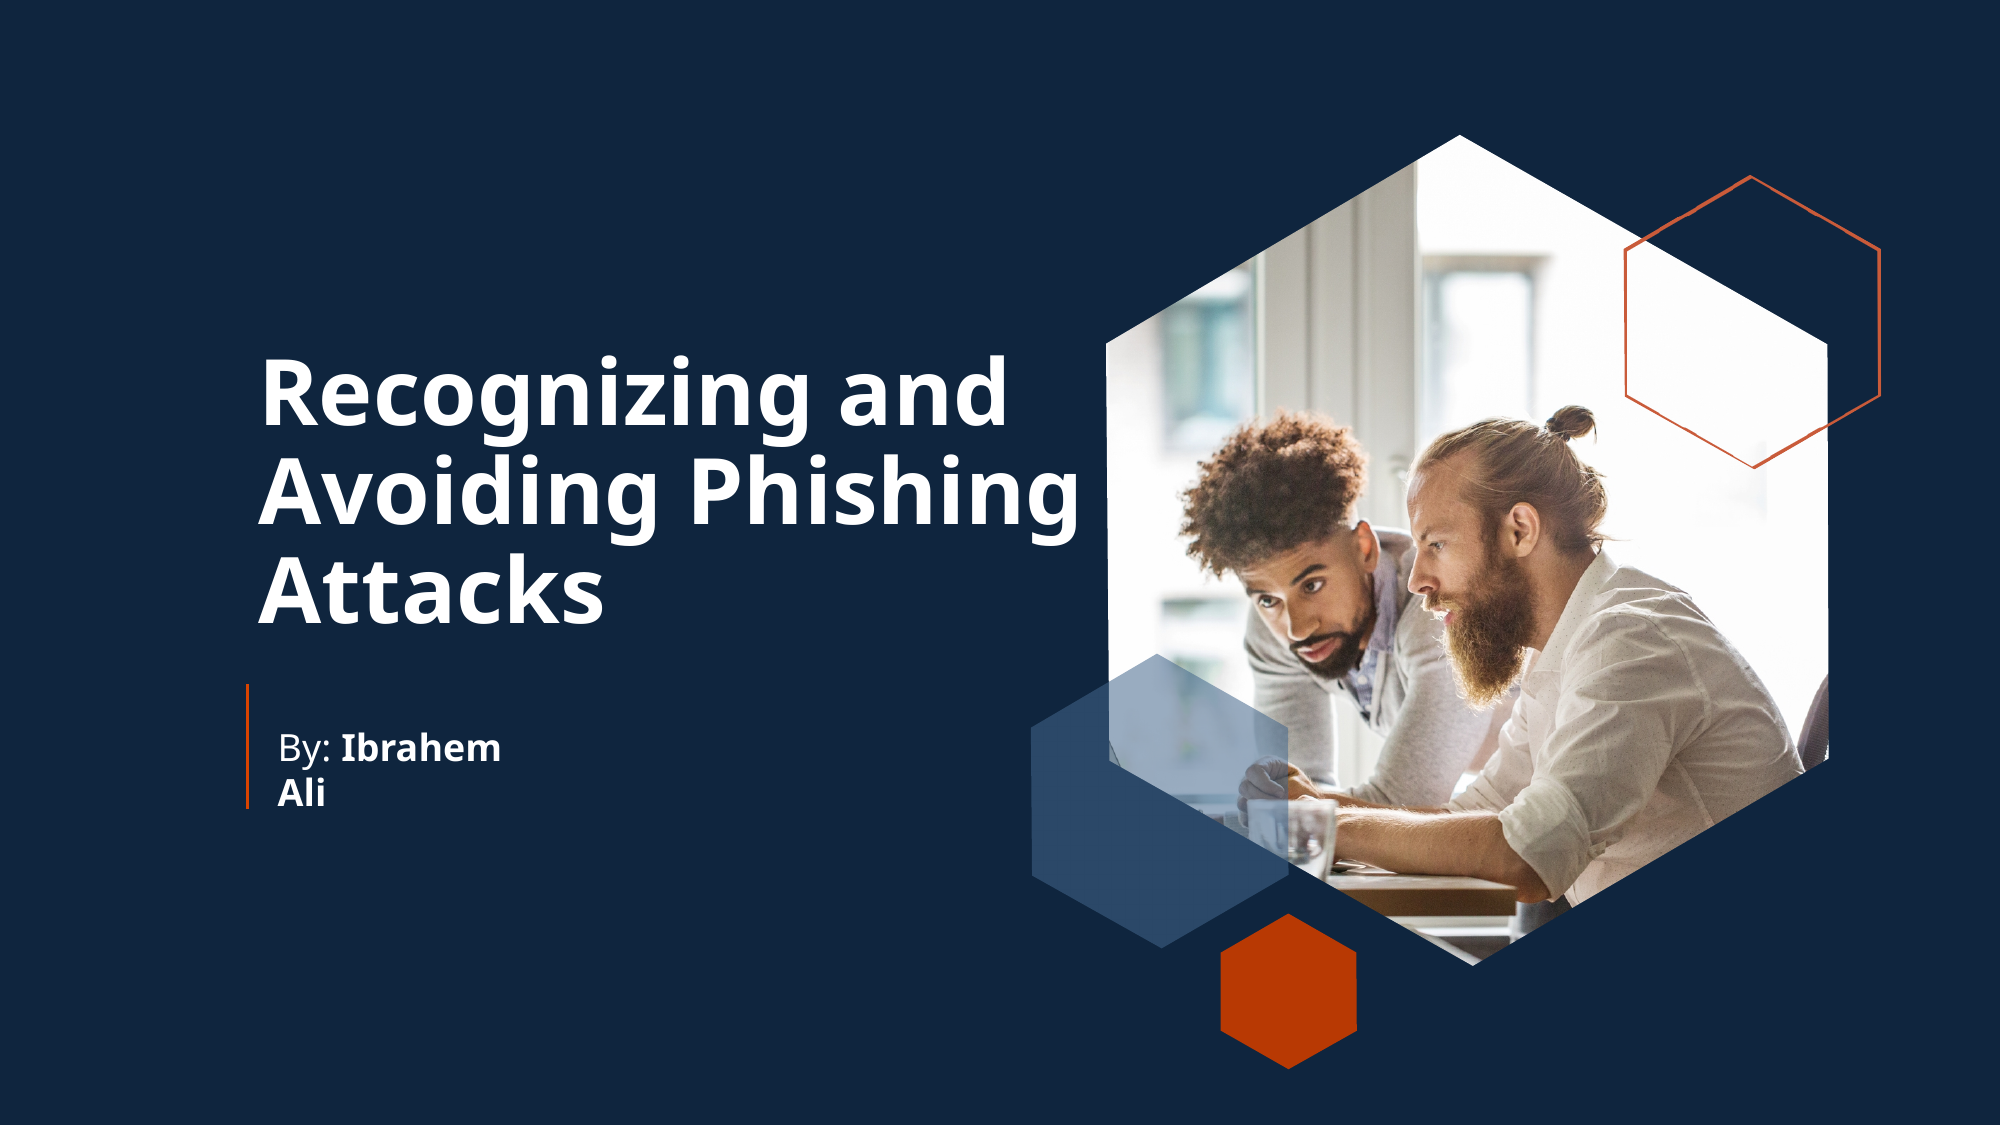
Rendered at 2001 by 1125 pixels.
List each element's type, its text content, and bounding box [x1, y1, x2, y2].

title Recognizing and Avoiding Phishing Attacks [243, 325, 1105, 664]
picture [1030, 134, 1882, 966]
list By: Ibrahem Ali [262, 716, 568, 836]
